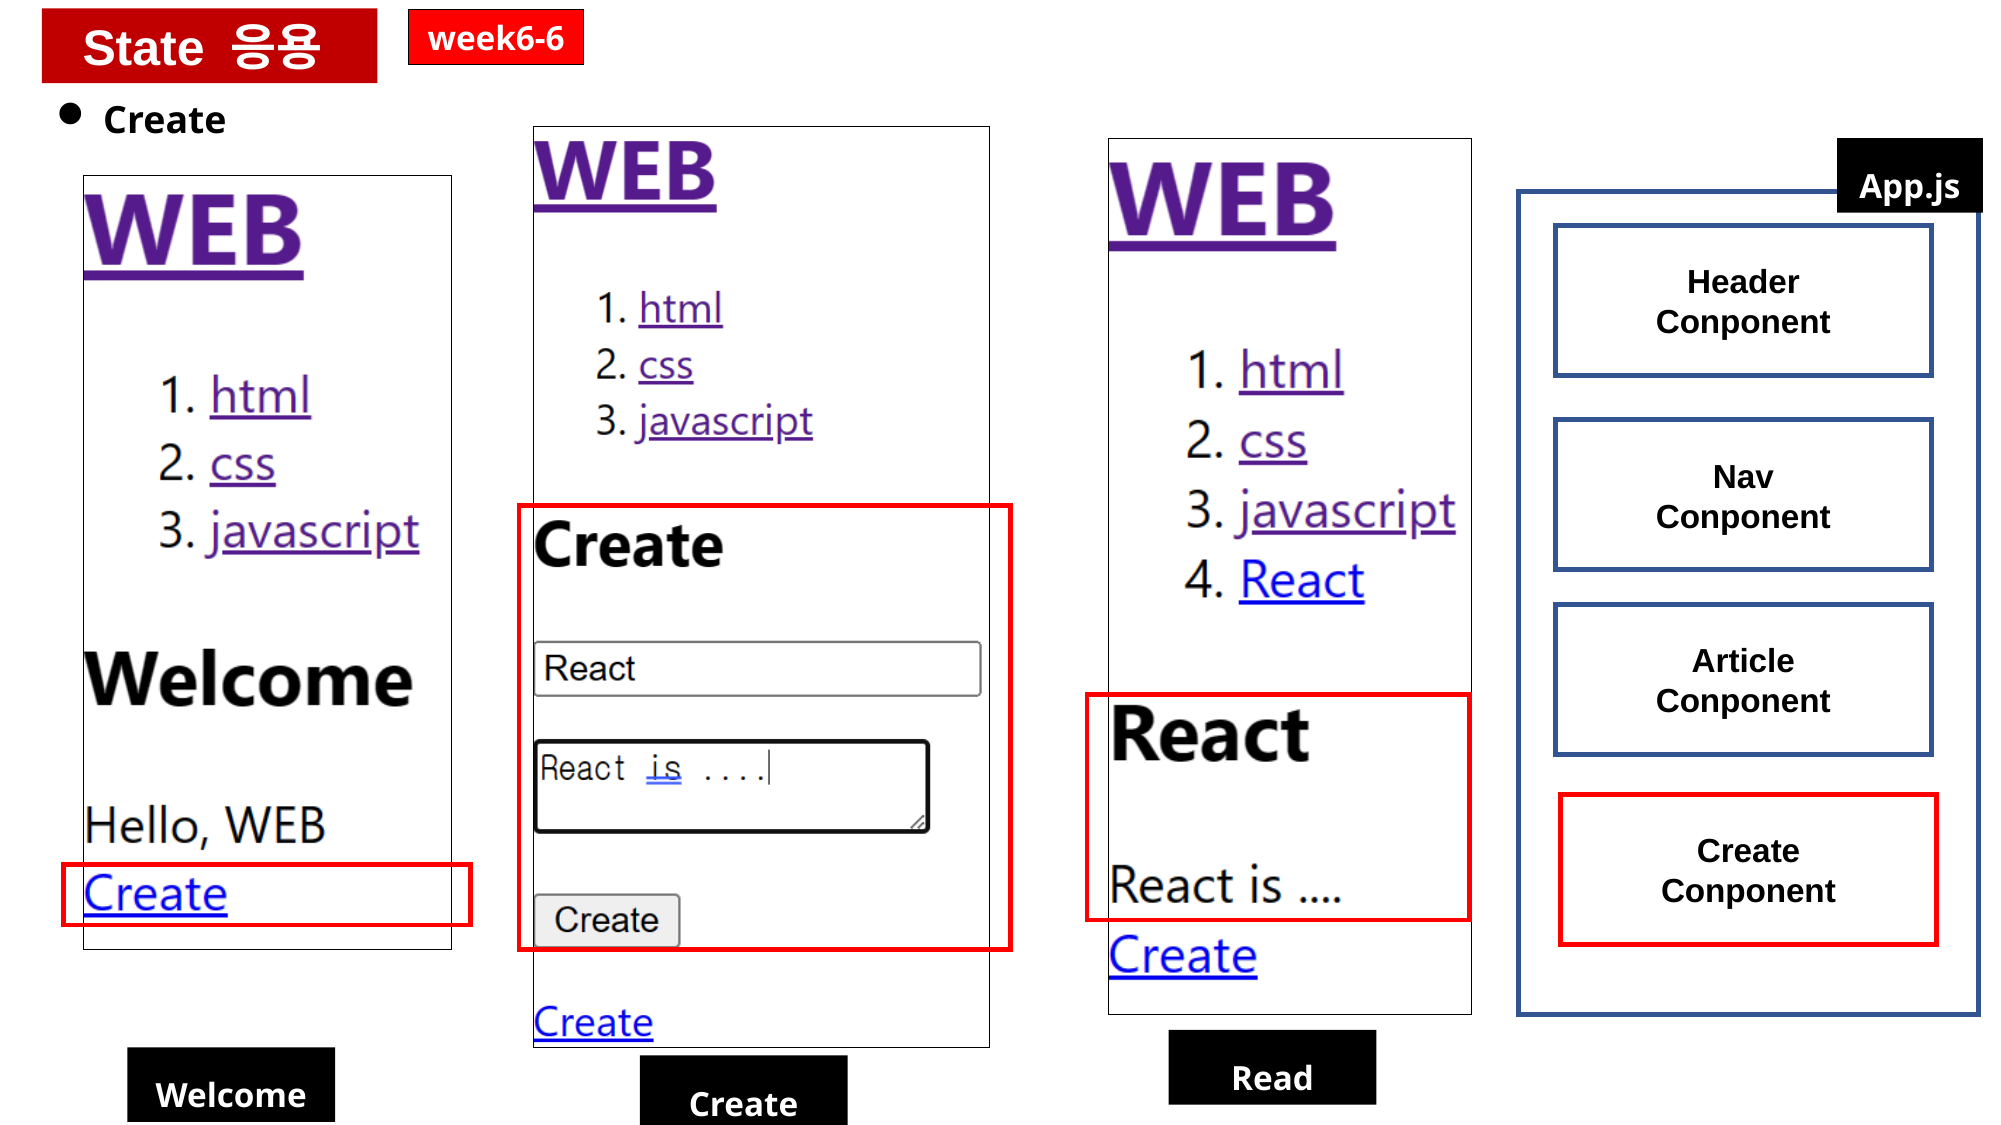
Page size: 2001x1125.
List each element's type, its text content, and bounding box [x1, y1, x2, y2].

text_box week6-6 [408, 9, 584, 65]
text_box Create [41, 88, 287, 149]
text_box [62, 864, 83, 926]
text_box State 응용 [41, 8, 378, 84]
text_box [127, 138, 1983, 1125]
picture [83, 175, 127, 950]
picture [533, 126, 990, 138]
